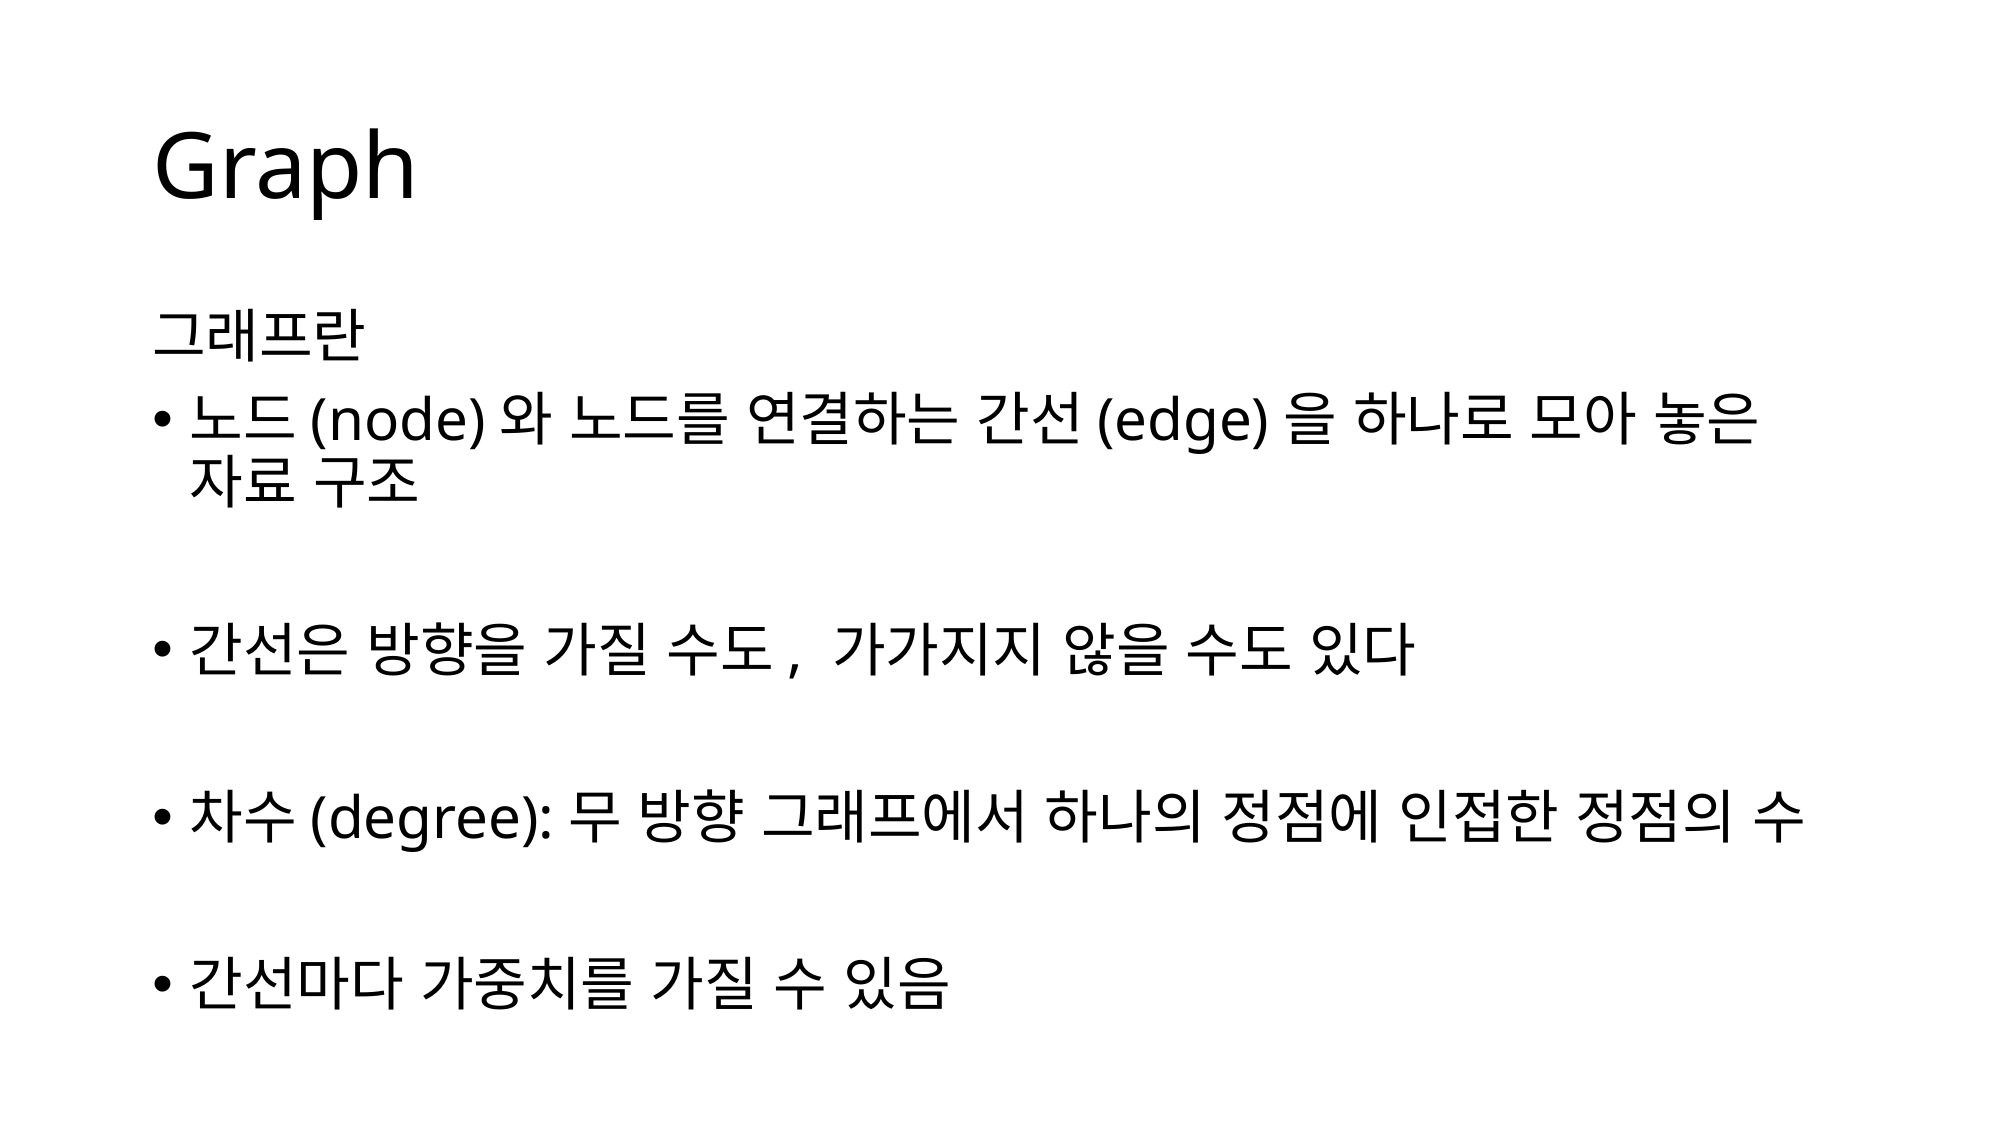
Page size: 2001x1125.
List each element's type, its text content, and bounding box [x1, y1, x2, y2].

title Graph [137, 59, 1863, 278]
list 그래프란 노드(node)와 노드를 연결하는 간선(edge)을 하나로 모아 놓은 자료 구조 간선은 방향을 가질 수도, 가가지지 않을 수도 있다 차수(degree):무 방향 그래프에서 하나의 정점에 인접한 정점의 수 간선마다 가중치를 가질 수 있음 [137, 299, 1863, 1066]
